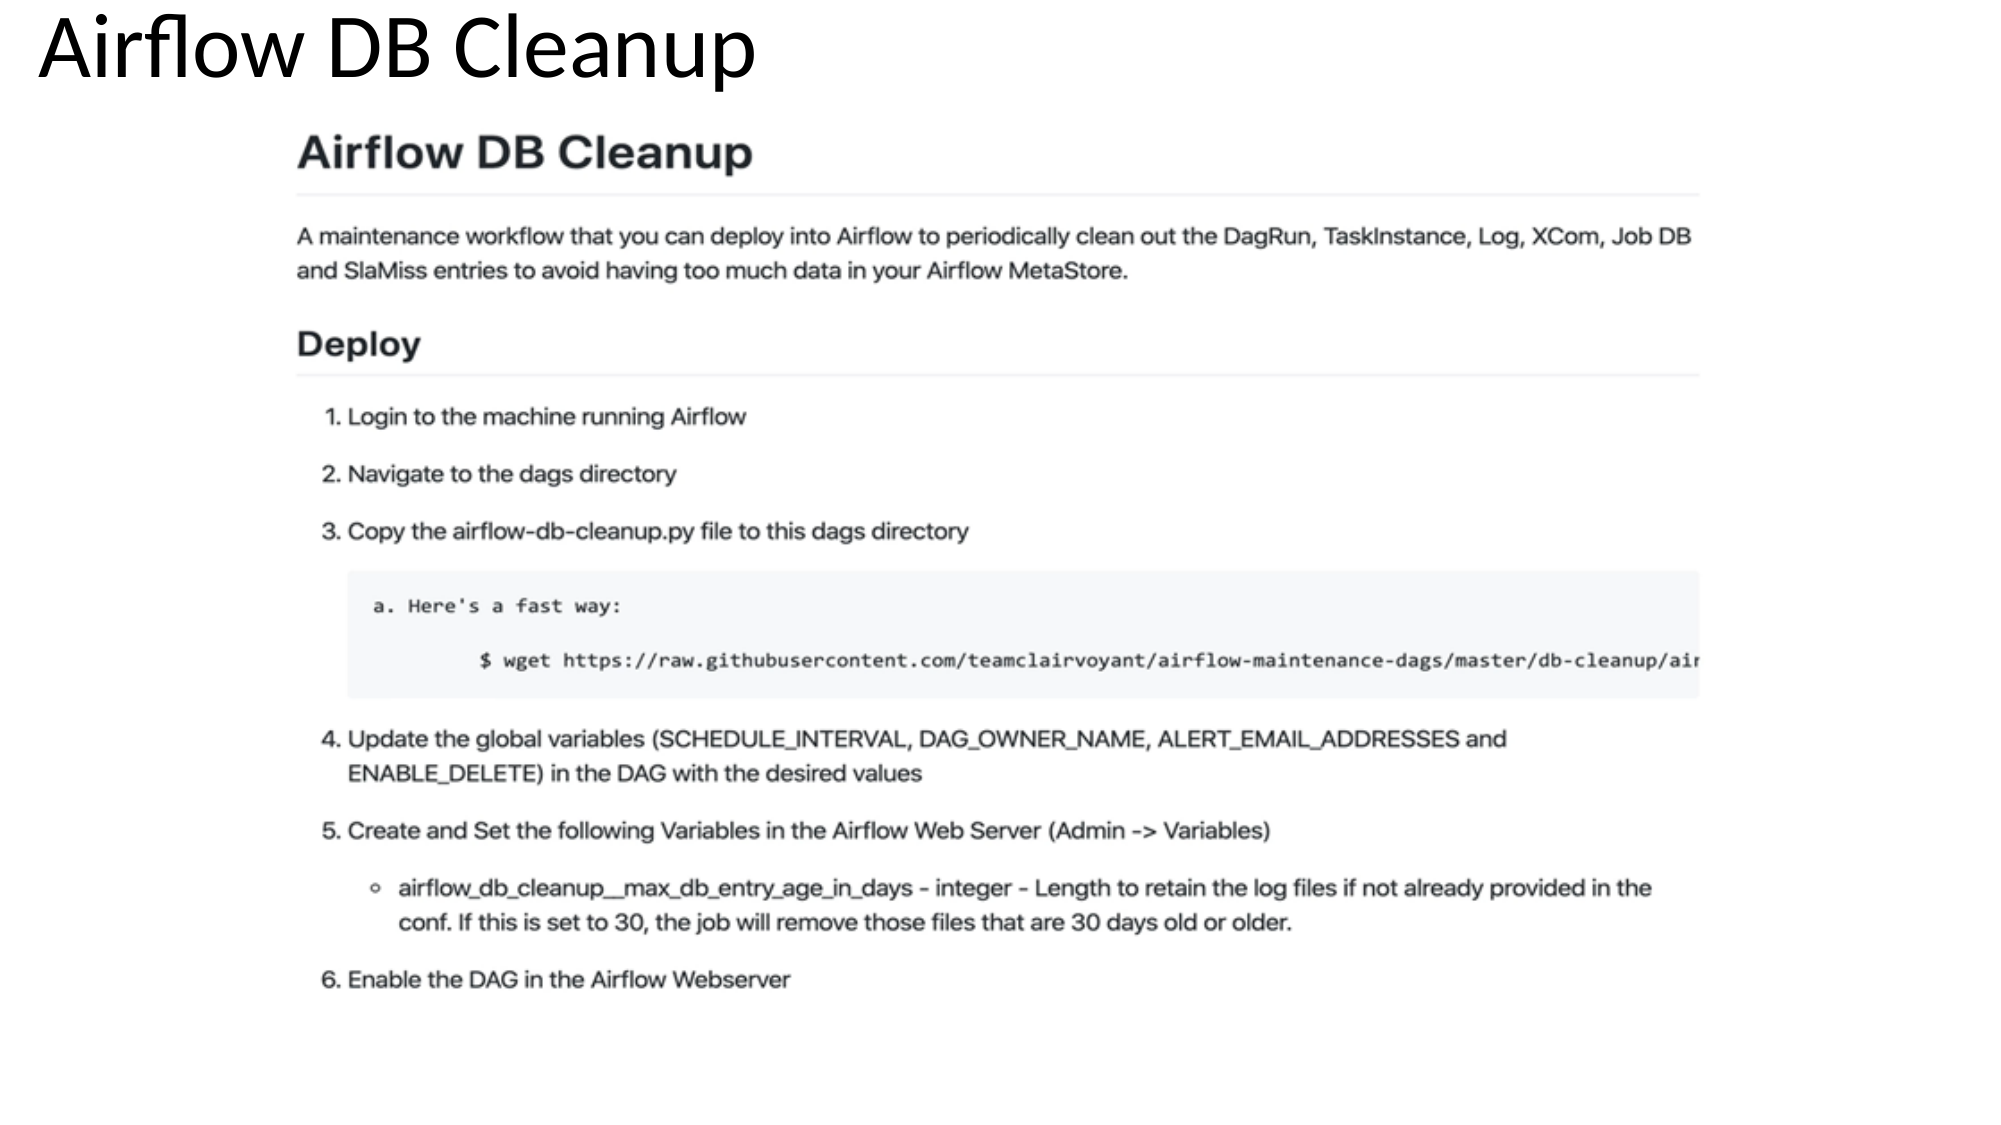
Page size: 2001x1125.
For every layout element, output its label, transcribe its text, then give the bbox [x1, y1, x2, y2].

picture [271, 122, 1729, 1003]
title Airflow DB Cleanup [23, 0, 1979, 96]
